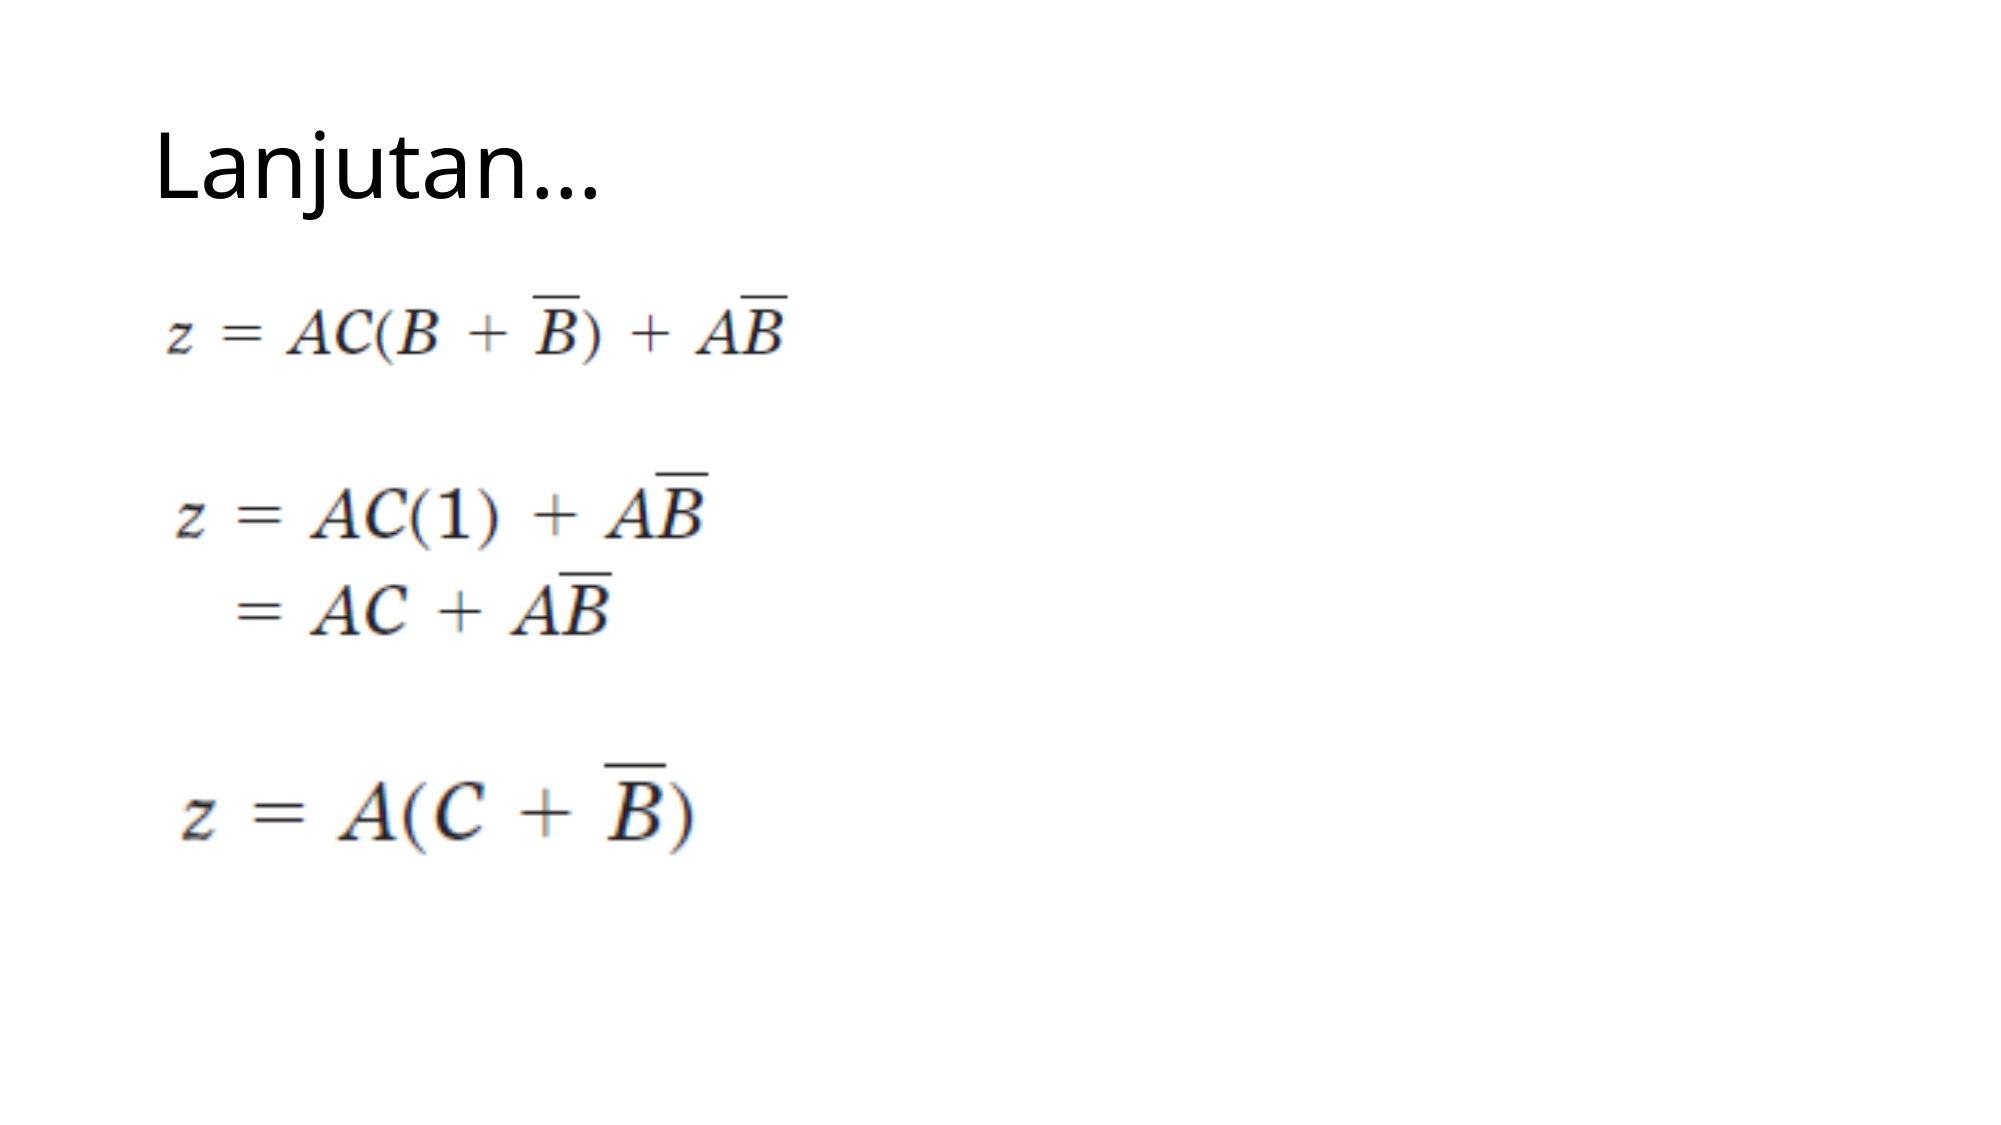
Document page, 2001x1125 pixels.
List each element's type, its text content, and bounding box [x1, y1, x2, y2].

picture [62, 427, 781, 692]
title Lanjutan... [137, 59, 1863, 278]
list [107, 277, 855, 405]
picture [137, 714, 769, 907]
